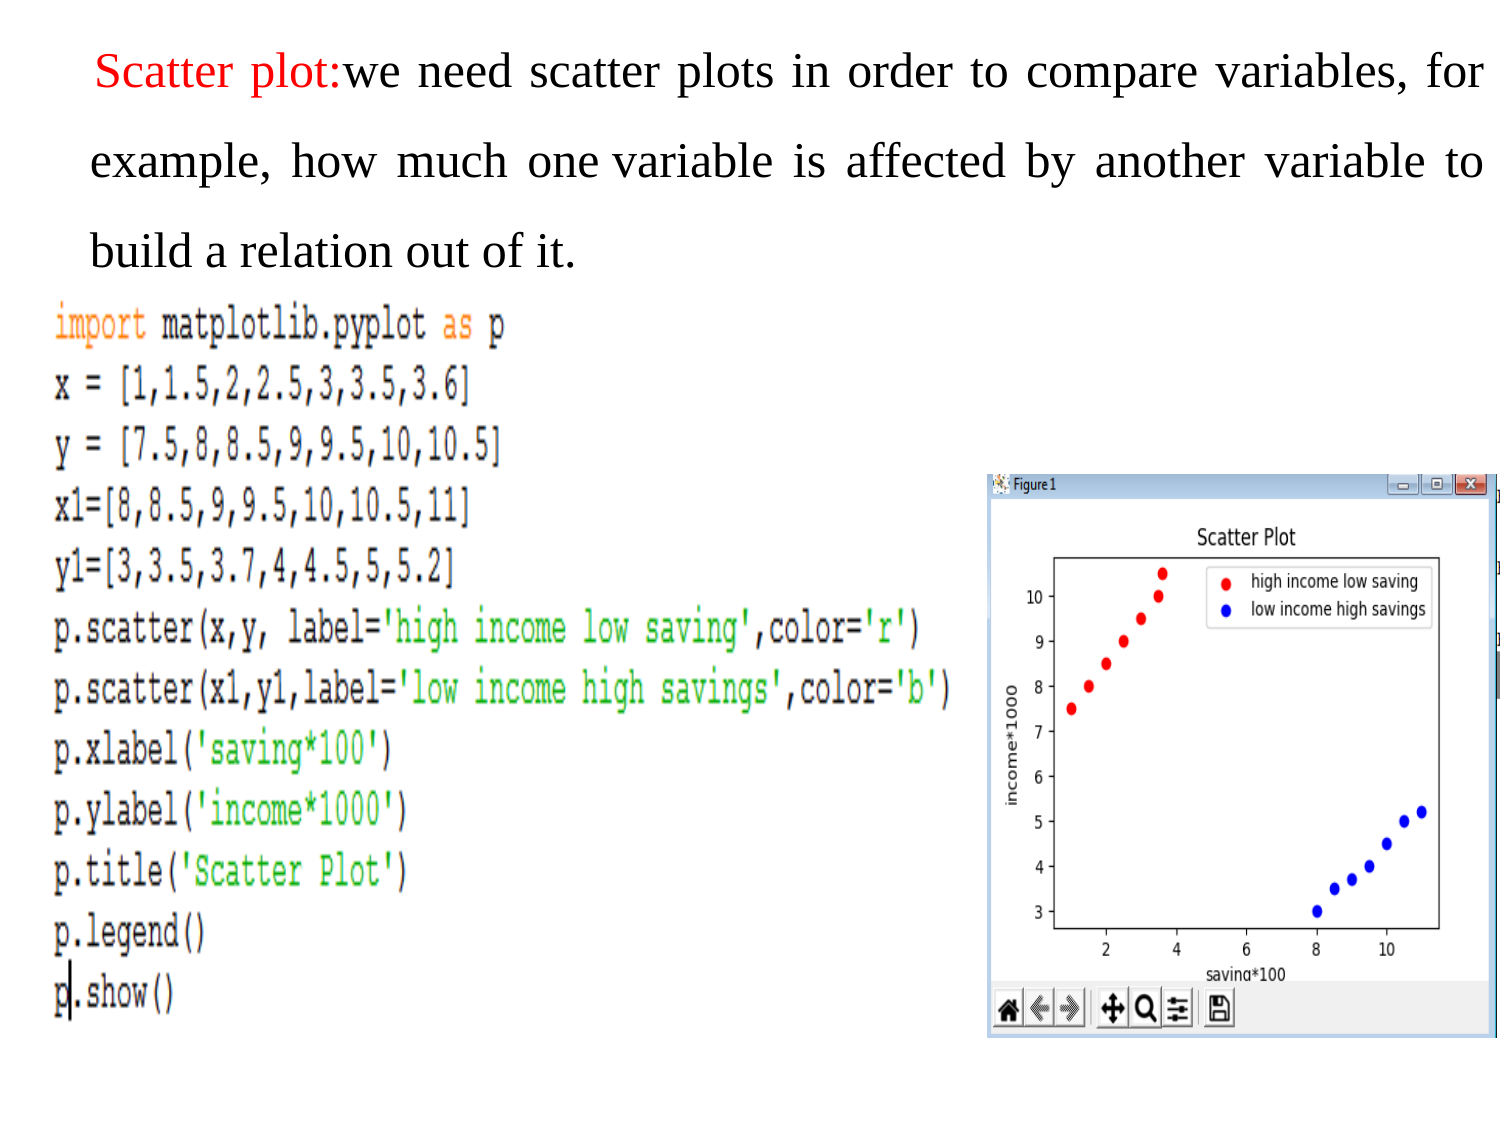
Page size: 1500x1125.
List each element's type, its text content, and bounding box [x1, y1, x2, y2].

picture [987, 474, 1500, 1038]
picture [49, 299, 963, 1026]
text_box Scatter plot:we need scatter plots in order to compare variables, for example, how much one variable is affected by another variable to build a relation out of it. [0, 0, 1500, 285]
